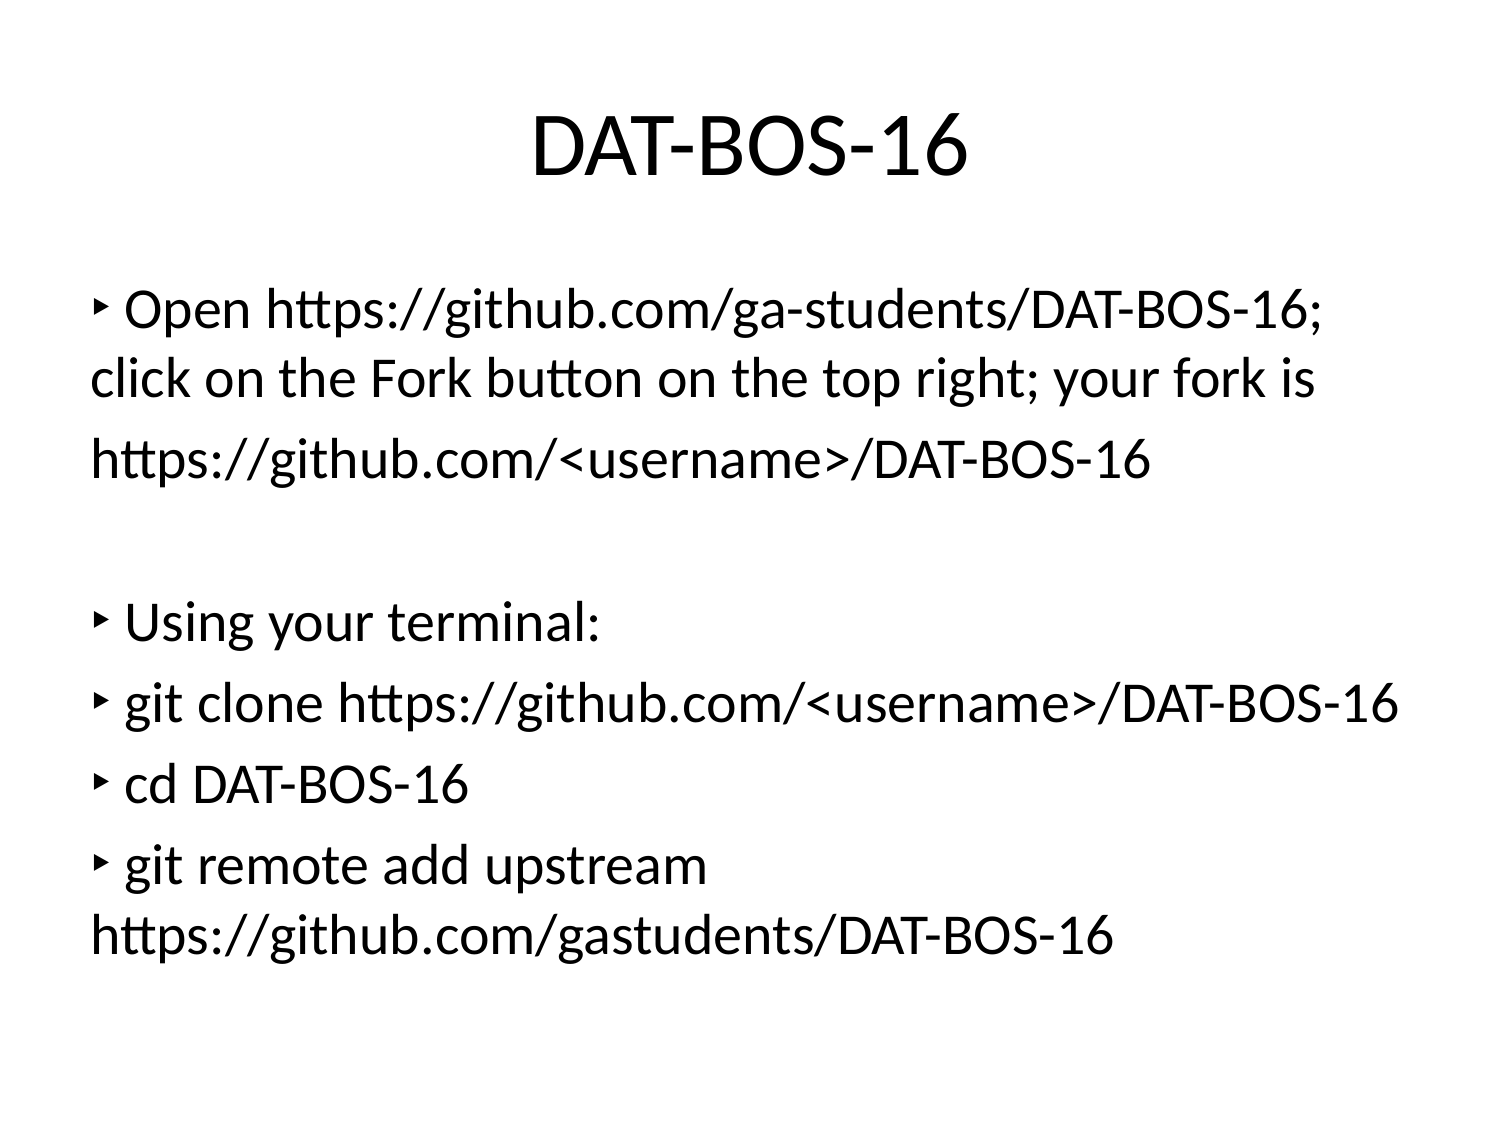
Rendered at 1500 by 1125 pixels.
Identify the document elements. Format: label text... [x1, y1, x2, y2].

list ‣ Open https://github.com/ga-students/DAT-BOS-16; click on the Fork button on the top right; your fork is https://github.com/<username>/DAT-BOS-16 ‣ Using your terminal: ‣ git clone https://github.com/<username>/DAT-BOS-16 ‣ cd DAT-BOS-16 ‣ git remote add upstream https://github.com/gastudents/DAT-BOS-16 [75, 262, 1425, 1005]
title DAT-BOS-16 [75, 45, 1425, 233]
